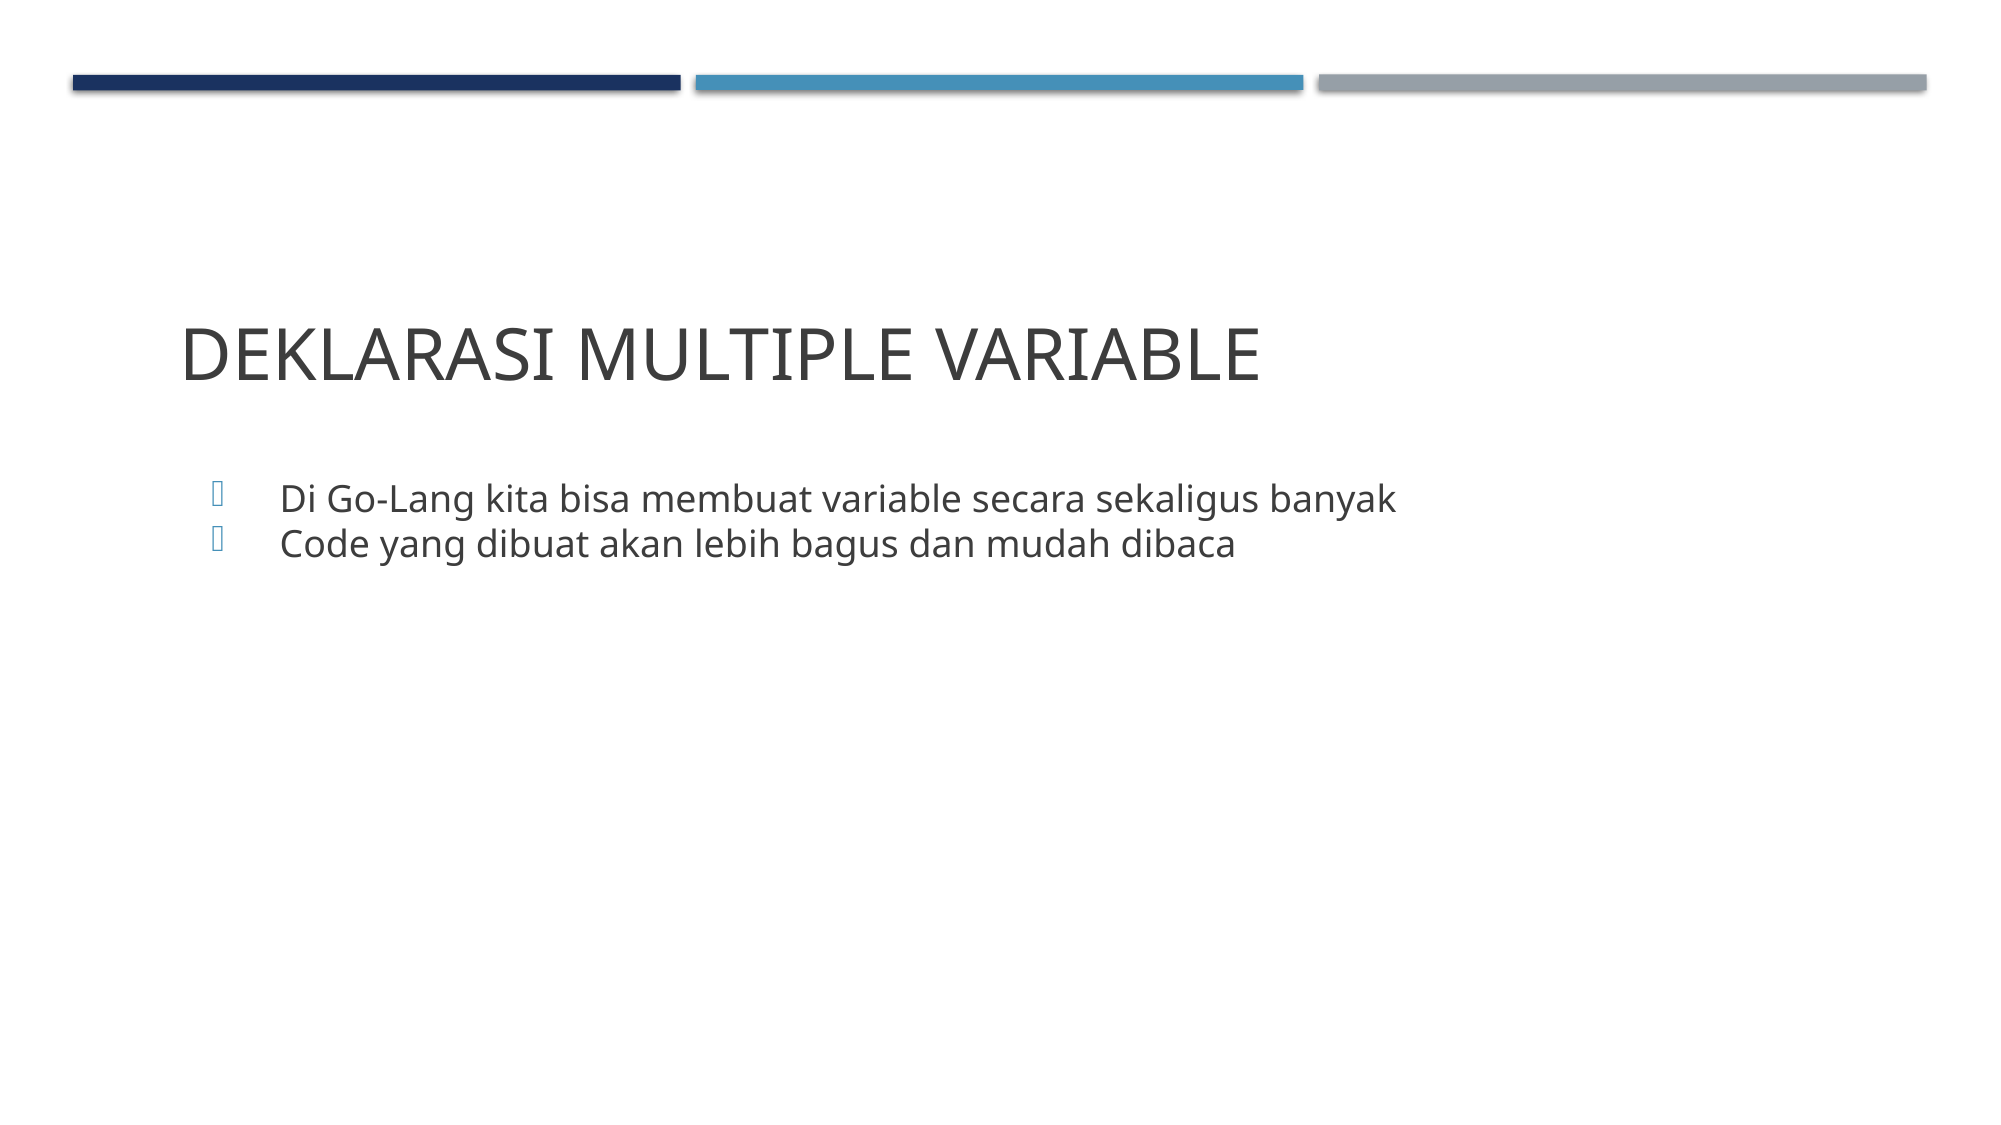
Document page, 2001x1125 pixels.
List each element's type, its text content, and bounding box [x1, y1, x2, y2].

title Deklarasi Multiple Variable [159, 288, 1842, 406]
list Di Go-Lang kita bisa membuat variable secara sekaligus banyak Code yang dibuat akan lebih bagus dan mudah dibaca [159, 454, 1842, 950]
